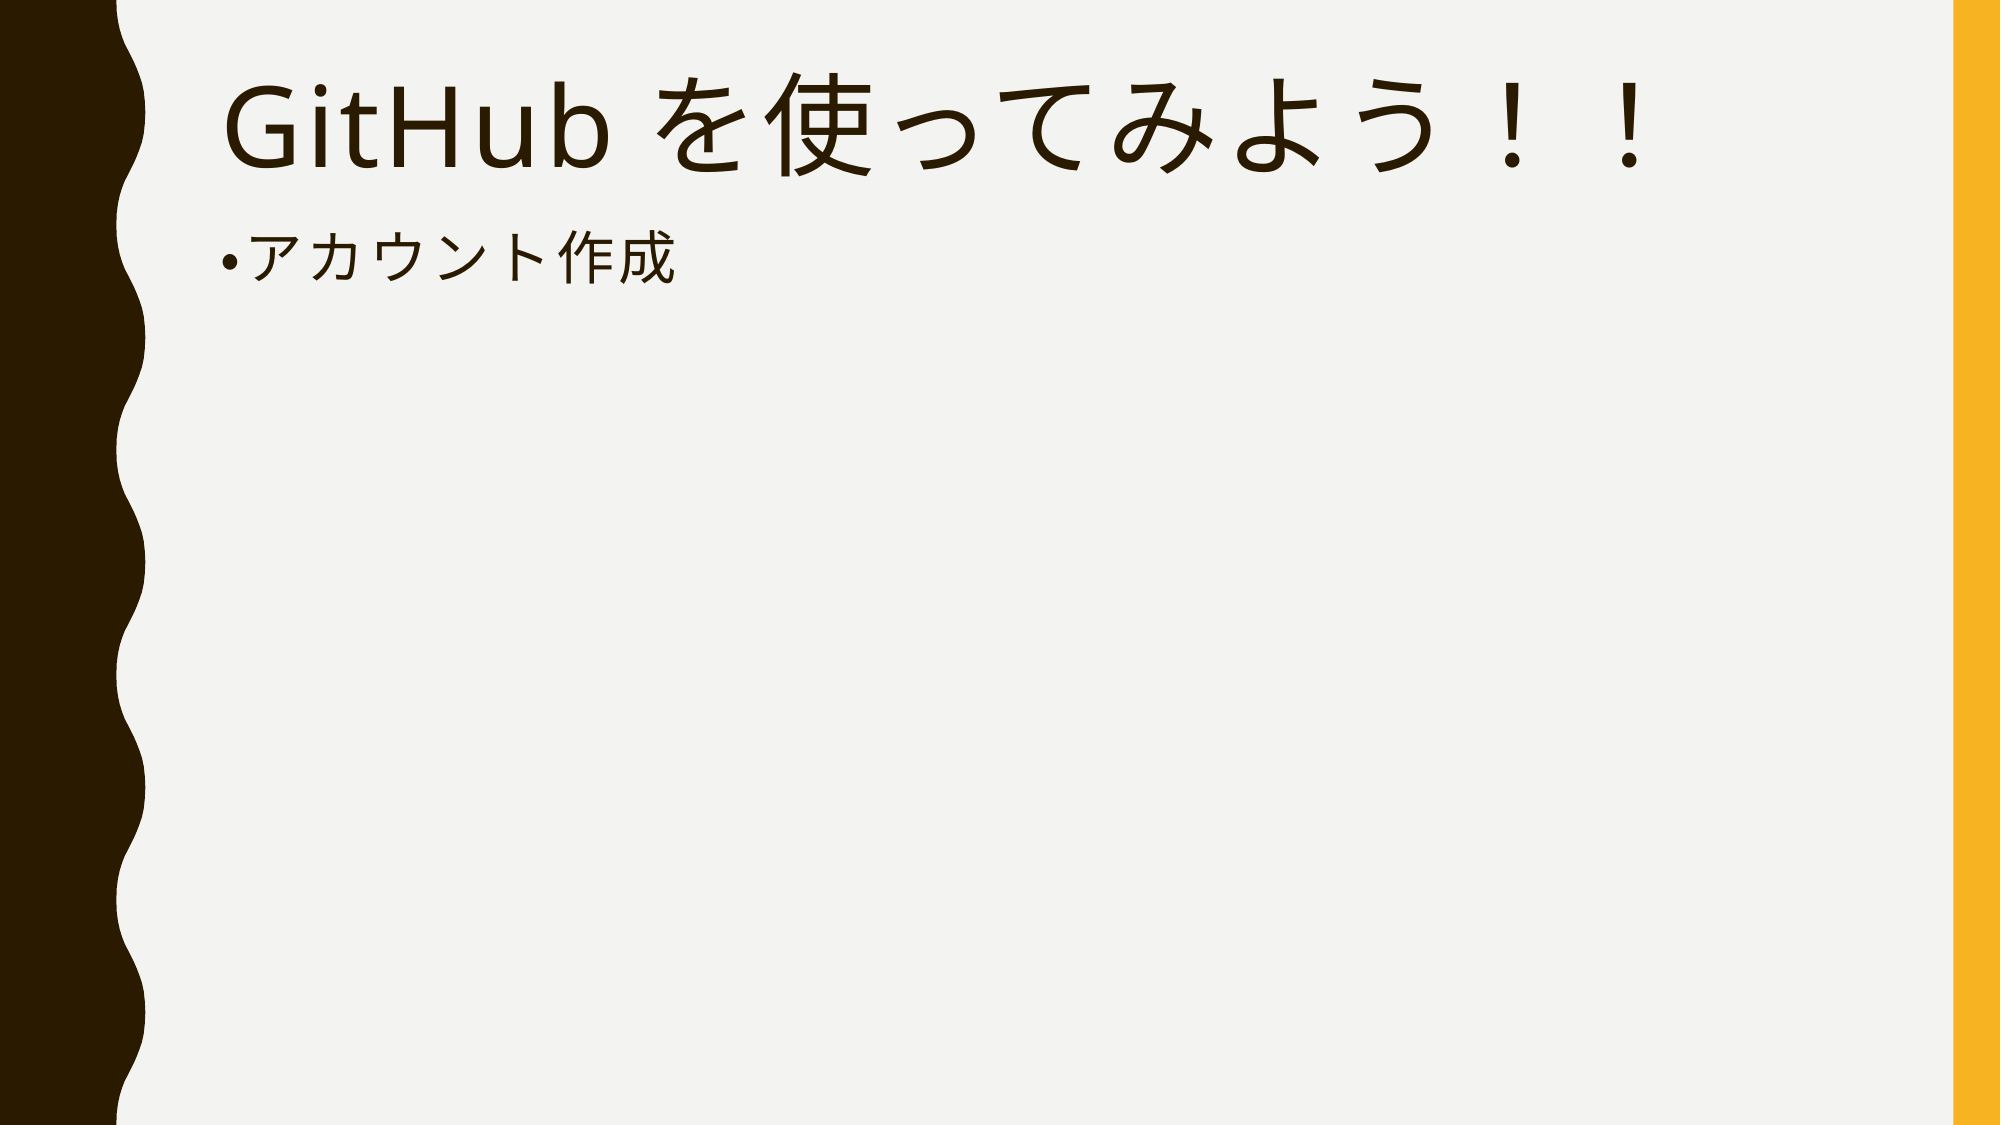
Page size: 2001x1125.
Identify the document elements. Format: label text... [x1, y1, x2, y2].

text_box ・アカウント作成 [205, 222, 741, 308]
title GitHubを使ってみよう！！ [205, 62, 1875, 308]
